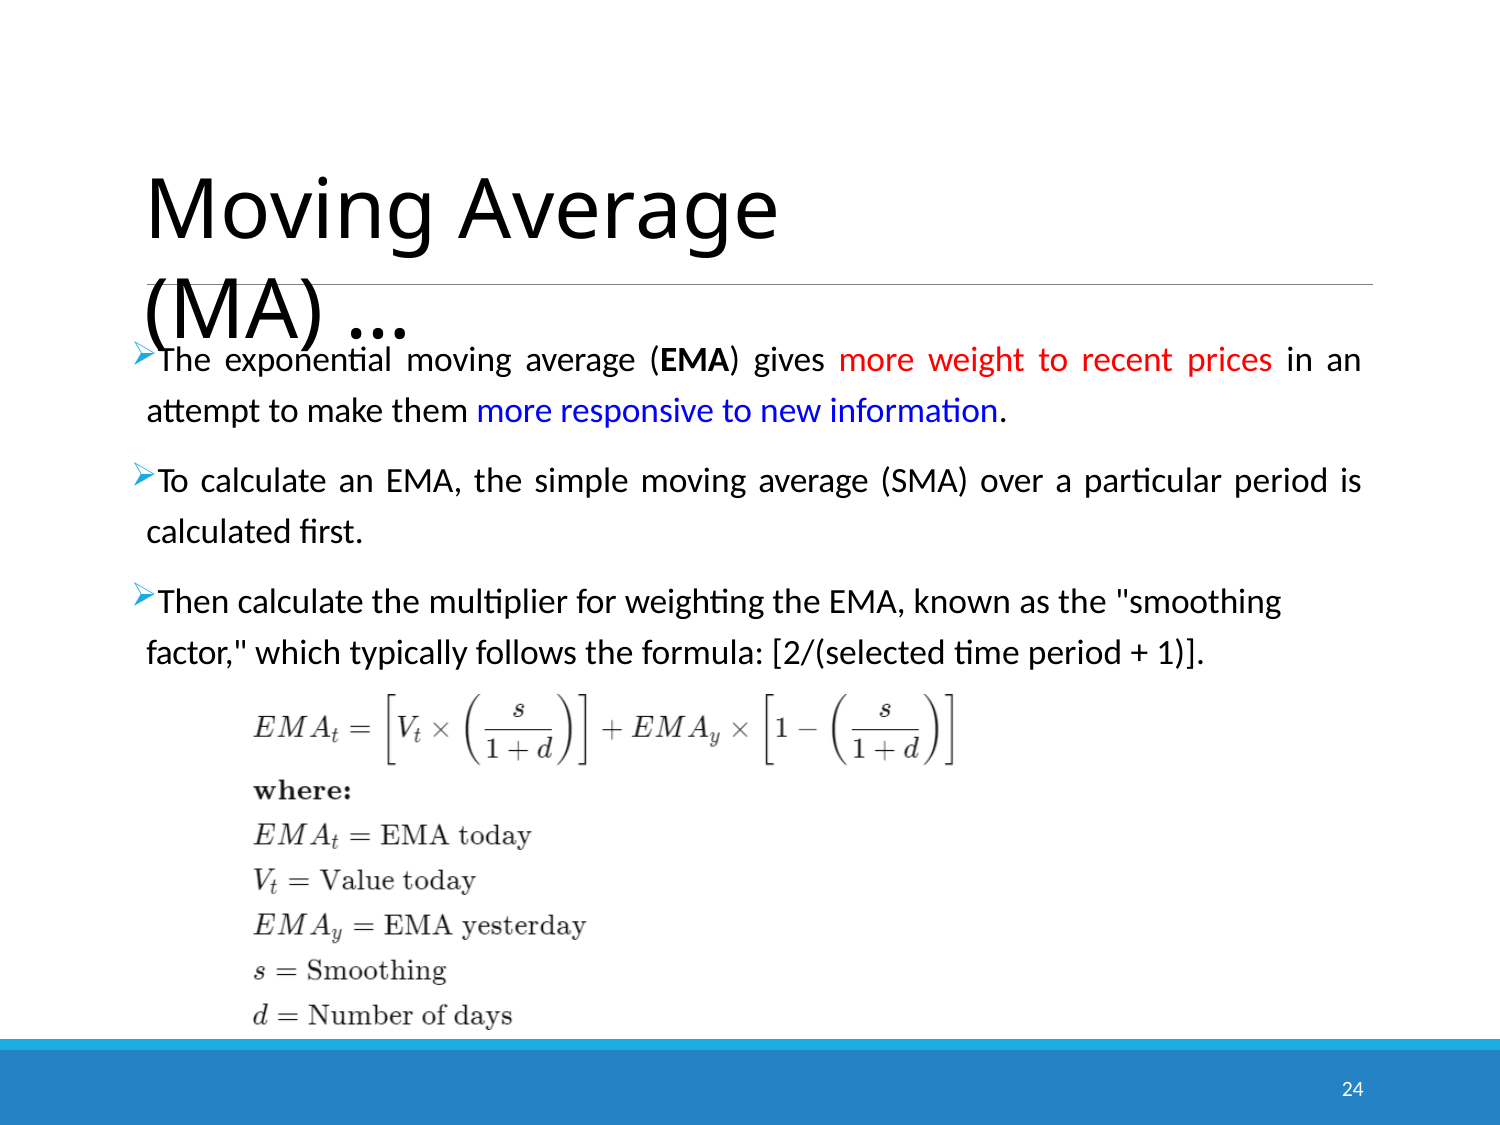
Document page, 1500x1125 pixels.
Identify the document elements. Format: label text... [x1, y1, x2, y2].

slide_number 24 [1335, 1078, 1371, 1125]
list The exponential moving average (EMA) gives more weight to recent prices in an attempt to make them more responsive to new information. To calculate an EMA, the simple moving average (SMA) over a particular period is calculated first. Then calculate the multiplier for weighting the EMA, known as the "smoothing factor," which typically follows the formula: [2/(selected time period + 1)]. [129, 325, 1371, 966]
title Moving Average (MA) … [142, 153, 914, 325]
picture [252, 693, 954, 1031]
